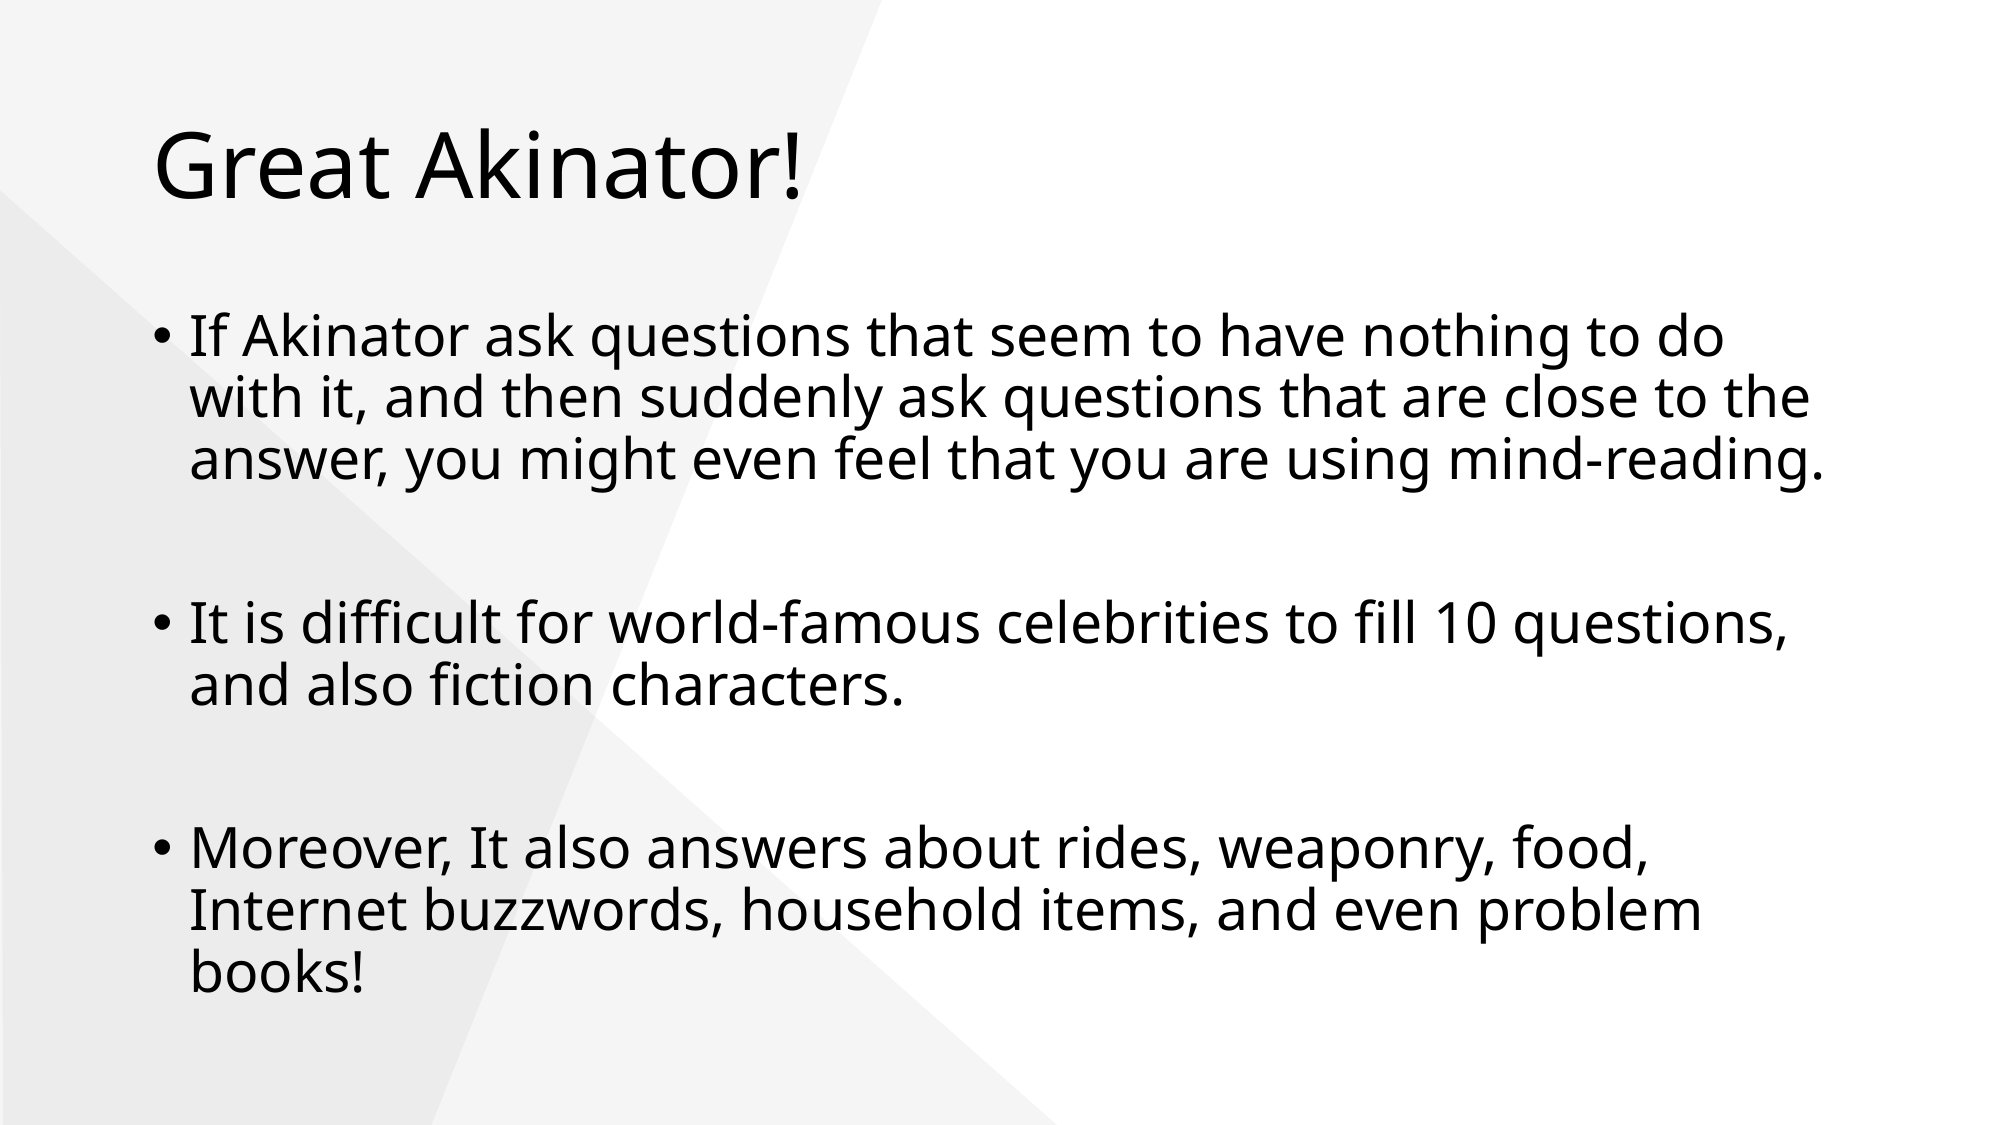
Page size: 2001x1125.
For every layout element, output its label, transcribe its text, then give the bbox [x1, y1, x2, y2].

list If Akinator ask questions that seem to have nothing to do with it, and then suddenly ask questions that are close to the answer, you might even feel that you are using mind-reading. It is difficult for world-famous celebrities to fill 10 questions, and also fiction characters. Moreover, It also answers about rides, weaponry, food, Internet buzzwords, household items, and even problem books! [137, 299, 1863, 1066]
title Great Akinator! [137, 59, 1863, 278]
